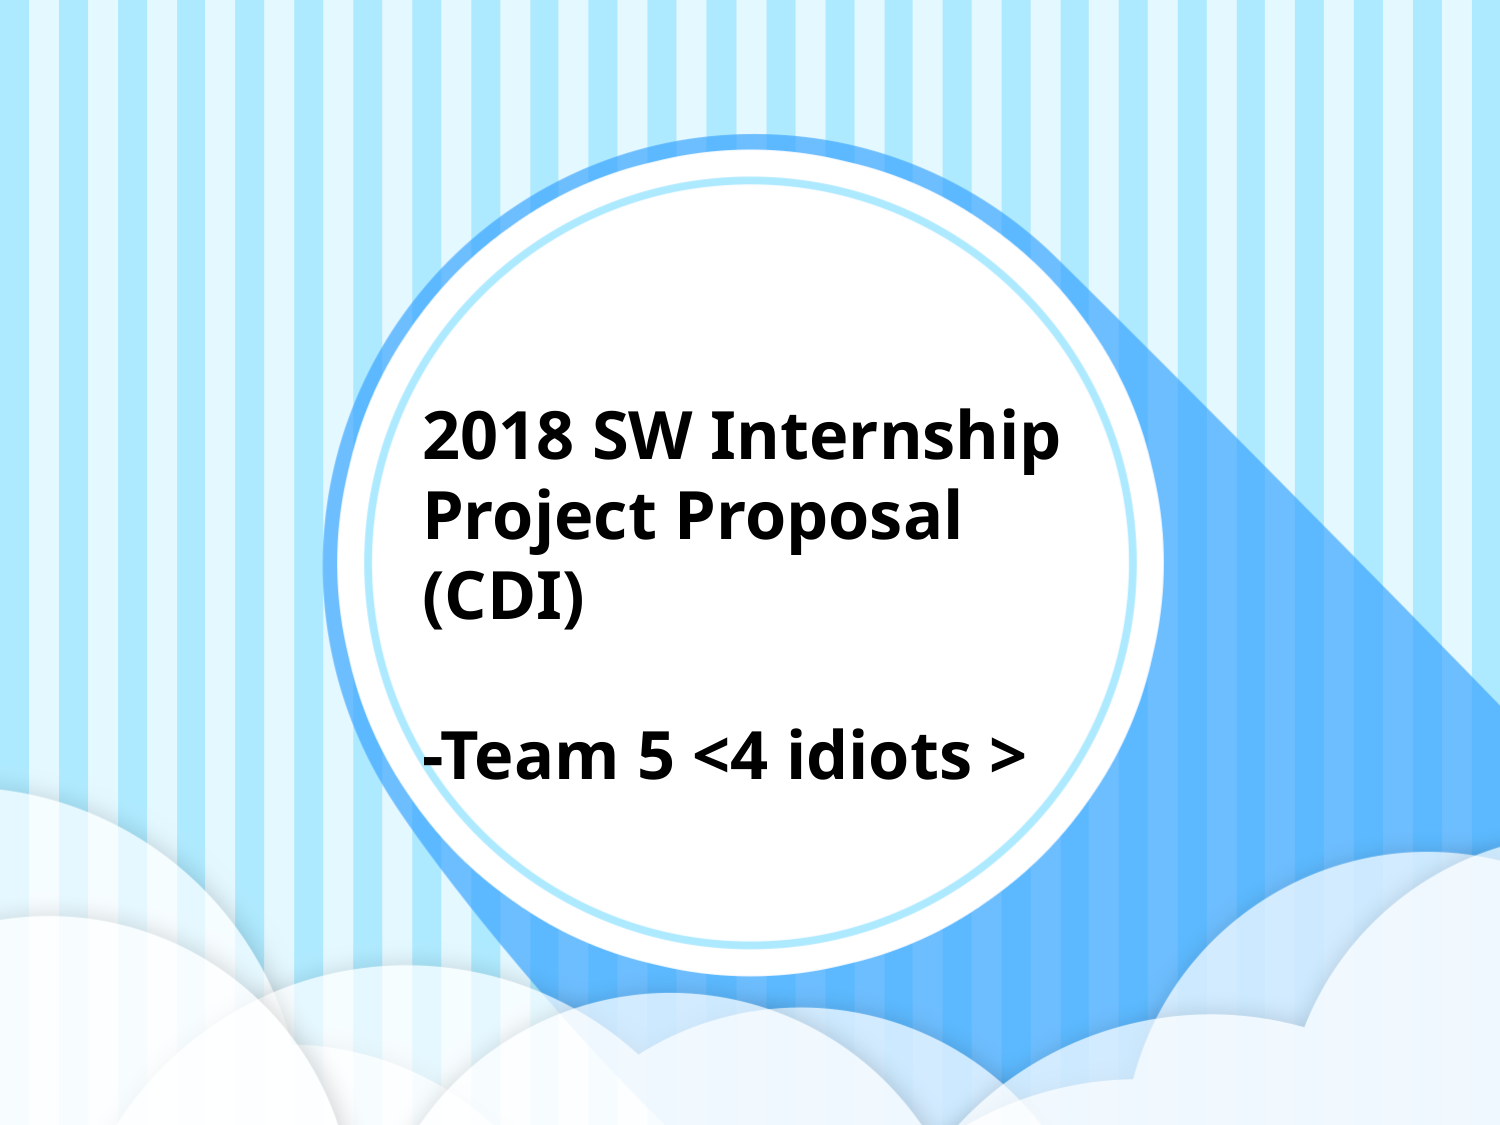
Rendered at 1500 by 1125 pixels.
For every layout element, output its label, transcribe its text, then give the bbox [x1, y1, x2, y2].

text_box 2018 SW Internship Project Proposal (CDI) -Team 5 <4 idiots > [407, 385, 1093, 800]
picture [0, 0, 1500, 1125]
